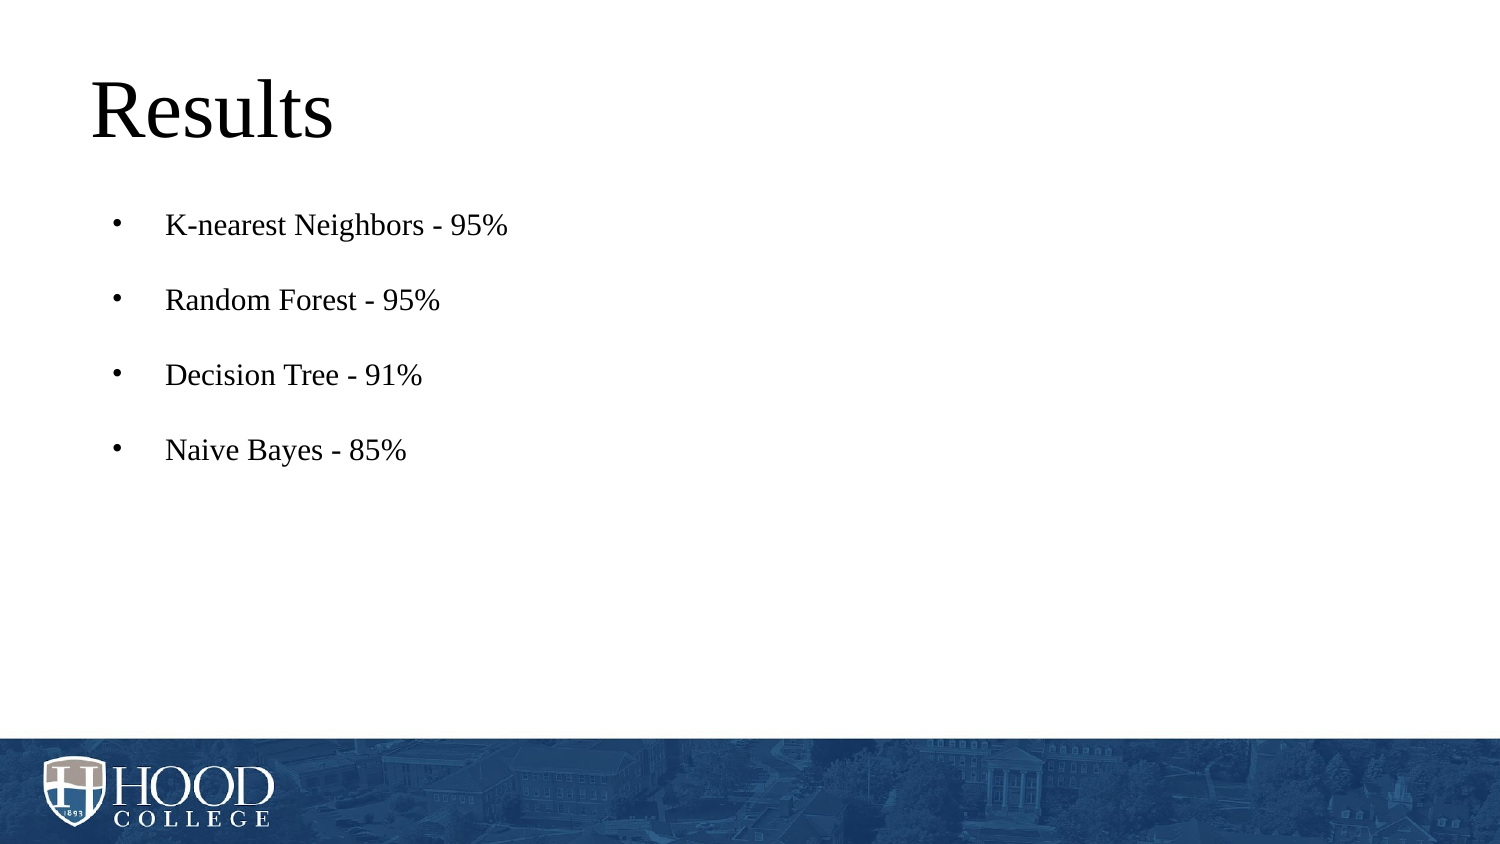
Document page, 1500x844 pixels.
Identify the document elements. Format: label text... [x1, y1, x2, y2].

title Results [75, 33, 1425, 175]
picture [0, 0, 1500, 844]
list K-nearest Neighbors - 95% Random Forest - 95% Decision Tree - 91% Naive Bayes - 85% [75, 196, 1425, 711]
